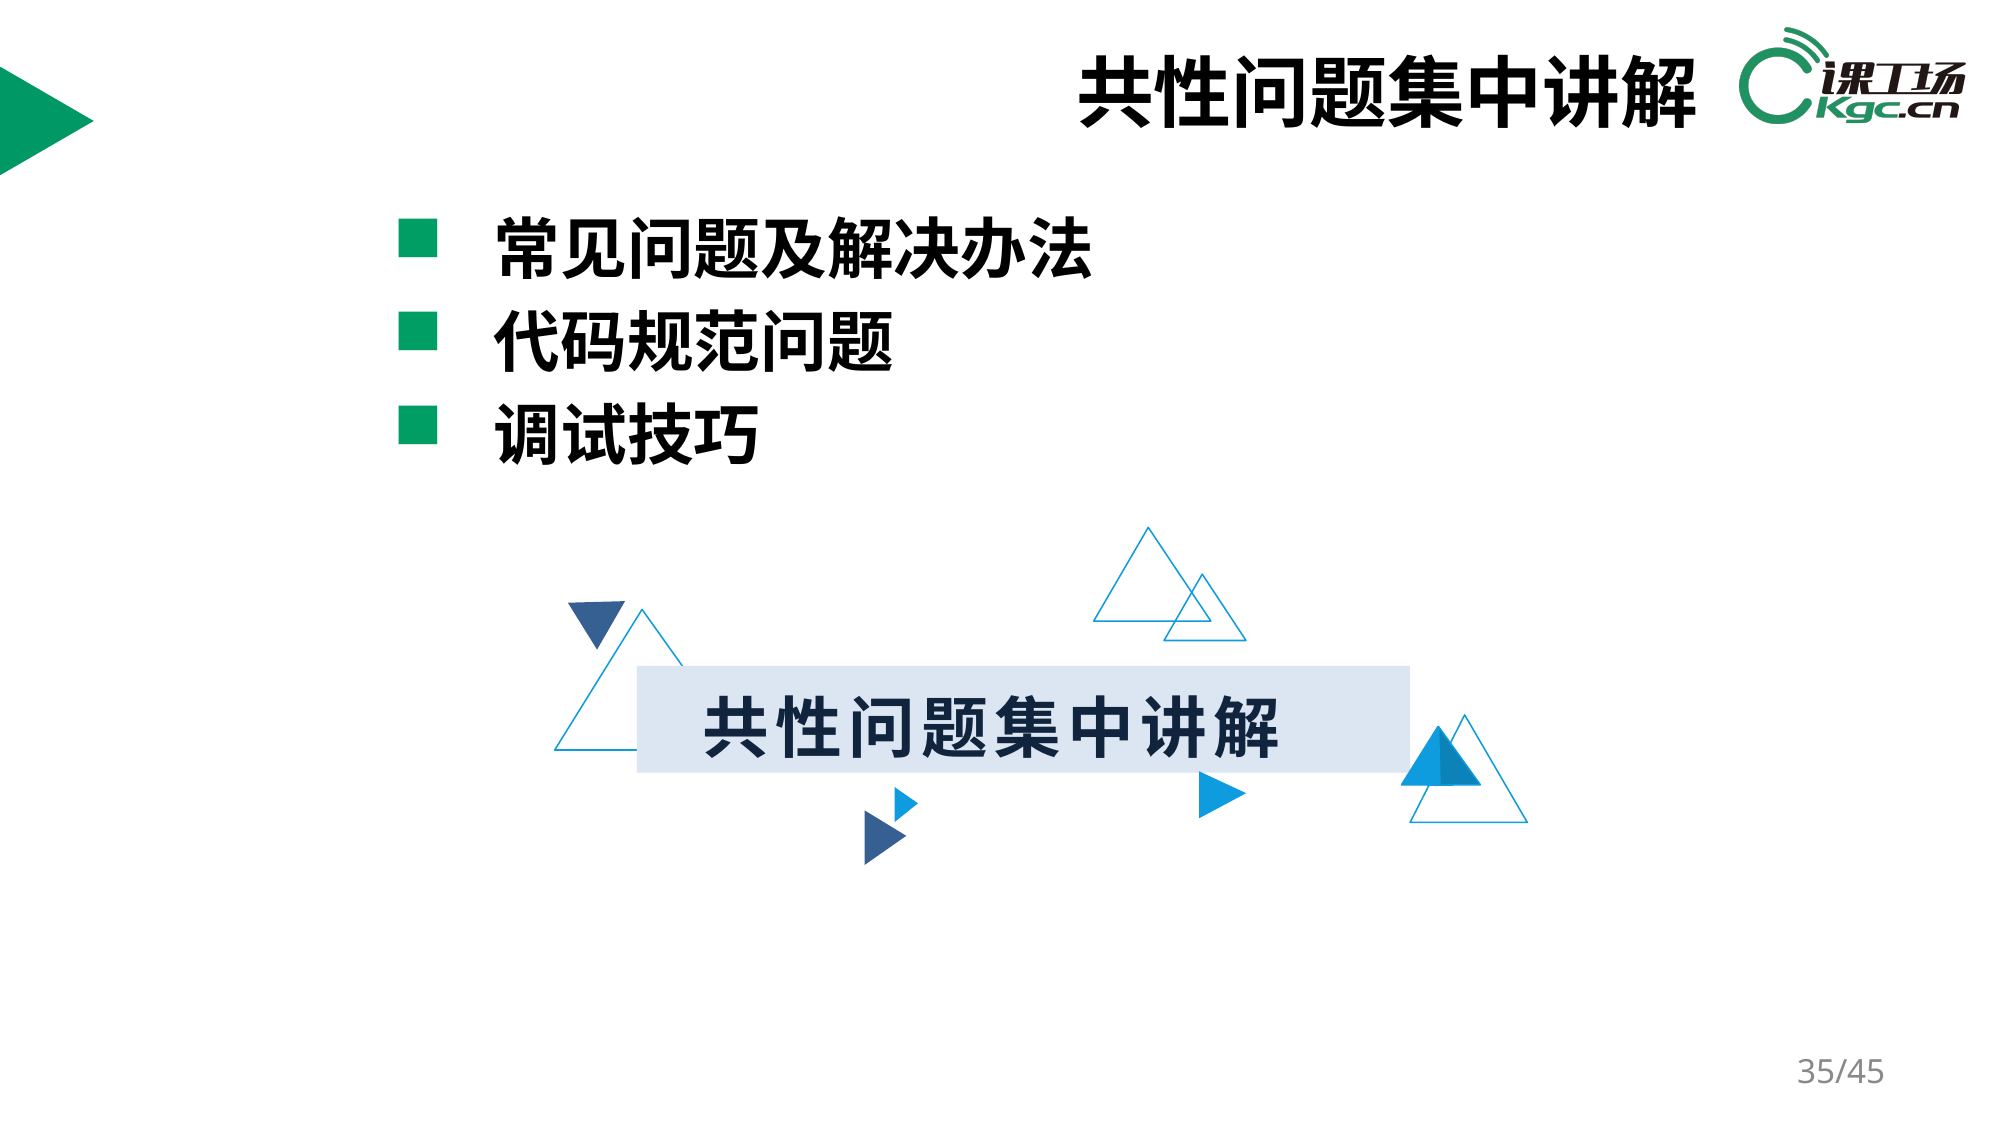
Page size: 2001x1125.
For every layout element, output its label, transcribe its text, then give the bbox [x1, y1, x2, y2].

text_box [554, 527, 1528, 866]
list 常见问题及解决办法 代码规范问题 调试技巧 [378, 199, 1633, 1043]
picture [1739, 27, 1966, 124]
slide_number /45 [1433, 1042, 1901, 1104]
title 共性问题集中讲解 [1061, 46, 1721, 133]
